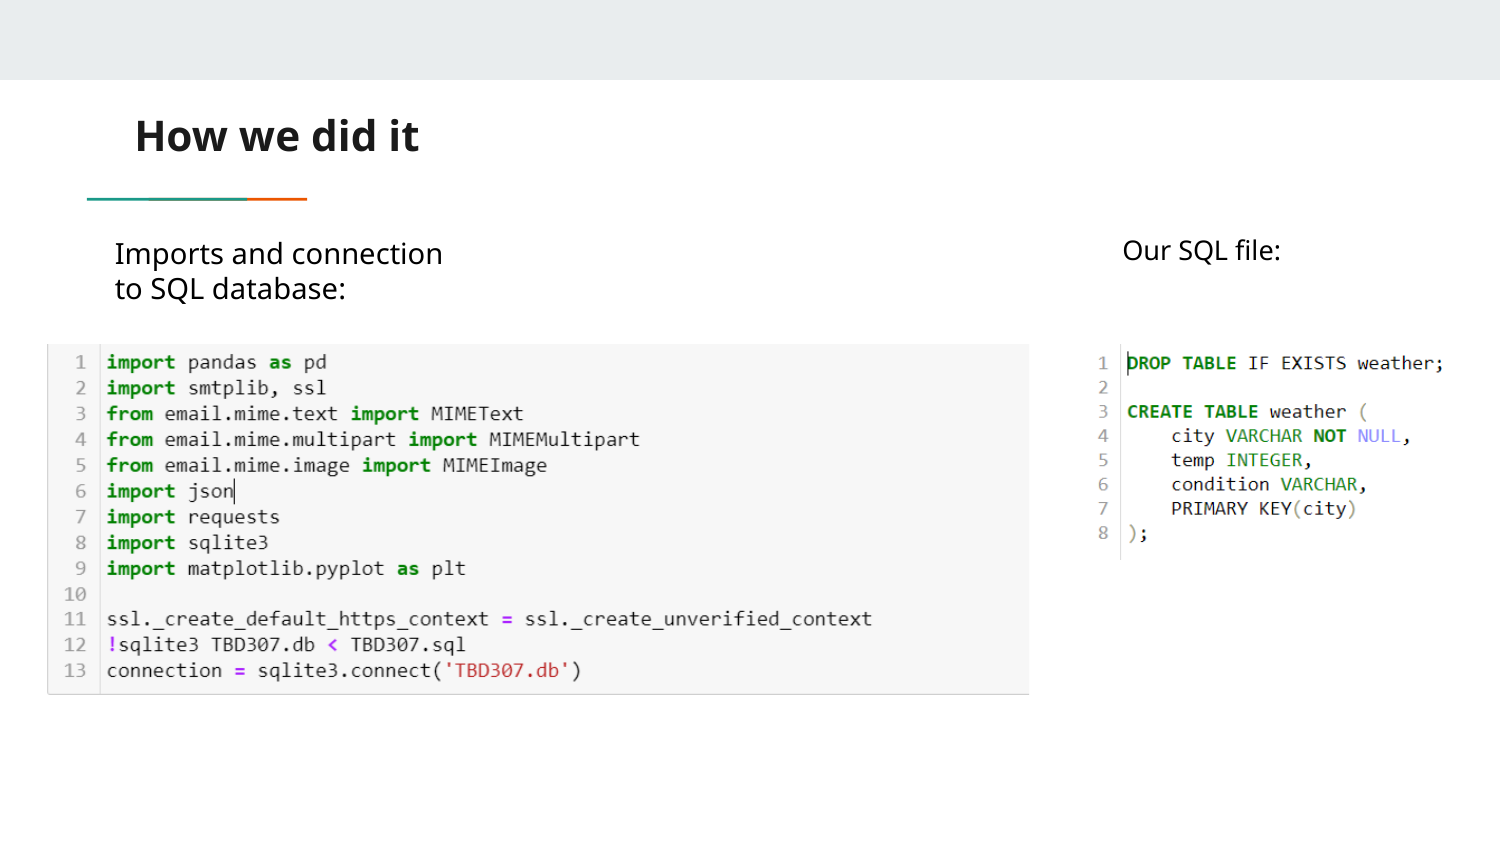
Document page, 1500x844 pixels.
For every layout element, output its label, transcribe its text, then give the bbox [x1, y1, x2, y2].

title How we did it [119, 91, 1381, 180]
picture [1081, 344, 1461, 561]
picture [46, 344, 1030, 695]
text_box Our SQL file: [1107, 218, 1474, 281]
text_box Imports and connection to SQL database: [99, 220, 1500, 321]
